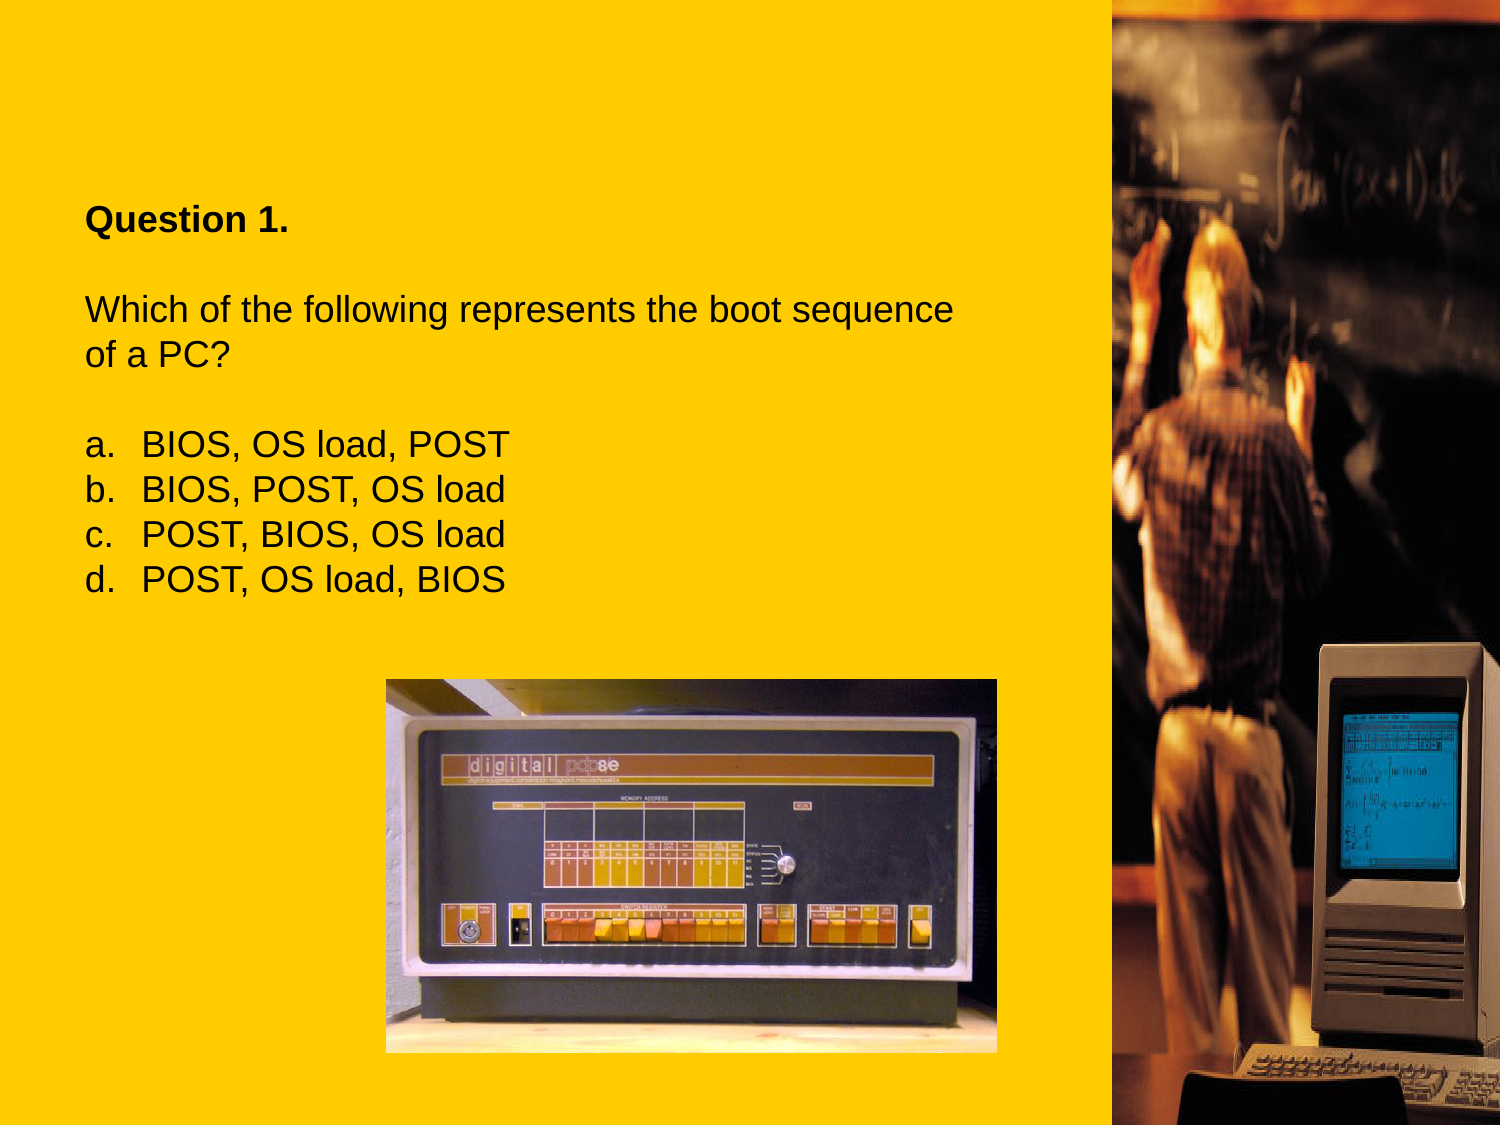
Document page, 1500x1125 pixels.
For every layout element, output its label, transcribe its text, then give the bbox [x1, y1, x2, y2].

picture [1112, 0, 1500, 1125]
text_box Question 1. Which of the following represents the boot sequence of a PC? BIOS, OS load, POST BIOS, POST, OS load POST, BIOS, OS load POST, OS load, BIOS [70, 187, 1008, 608]
picture [386, 679, 997, 1054]
